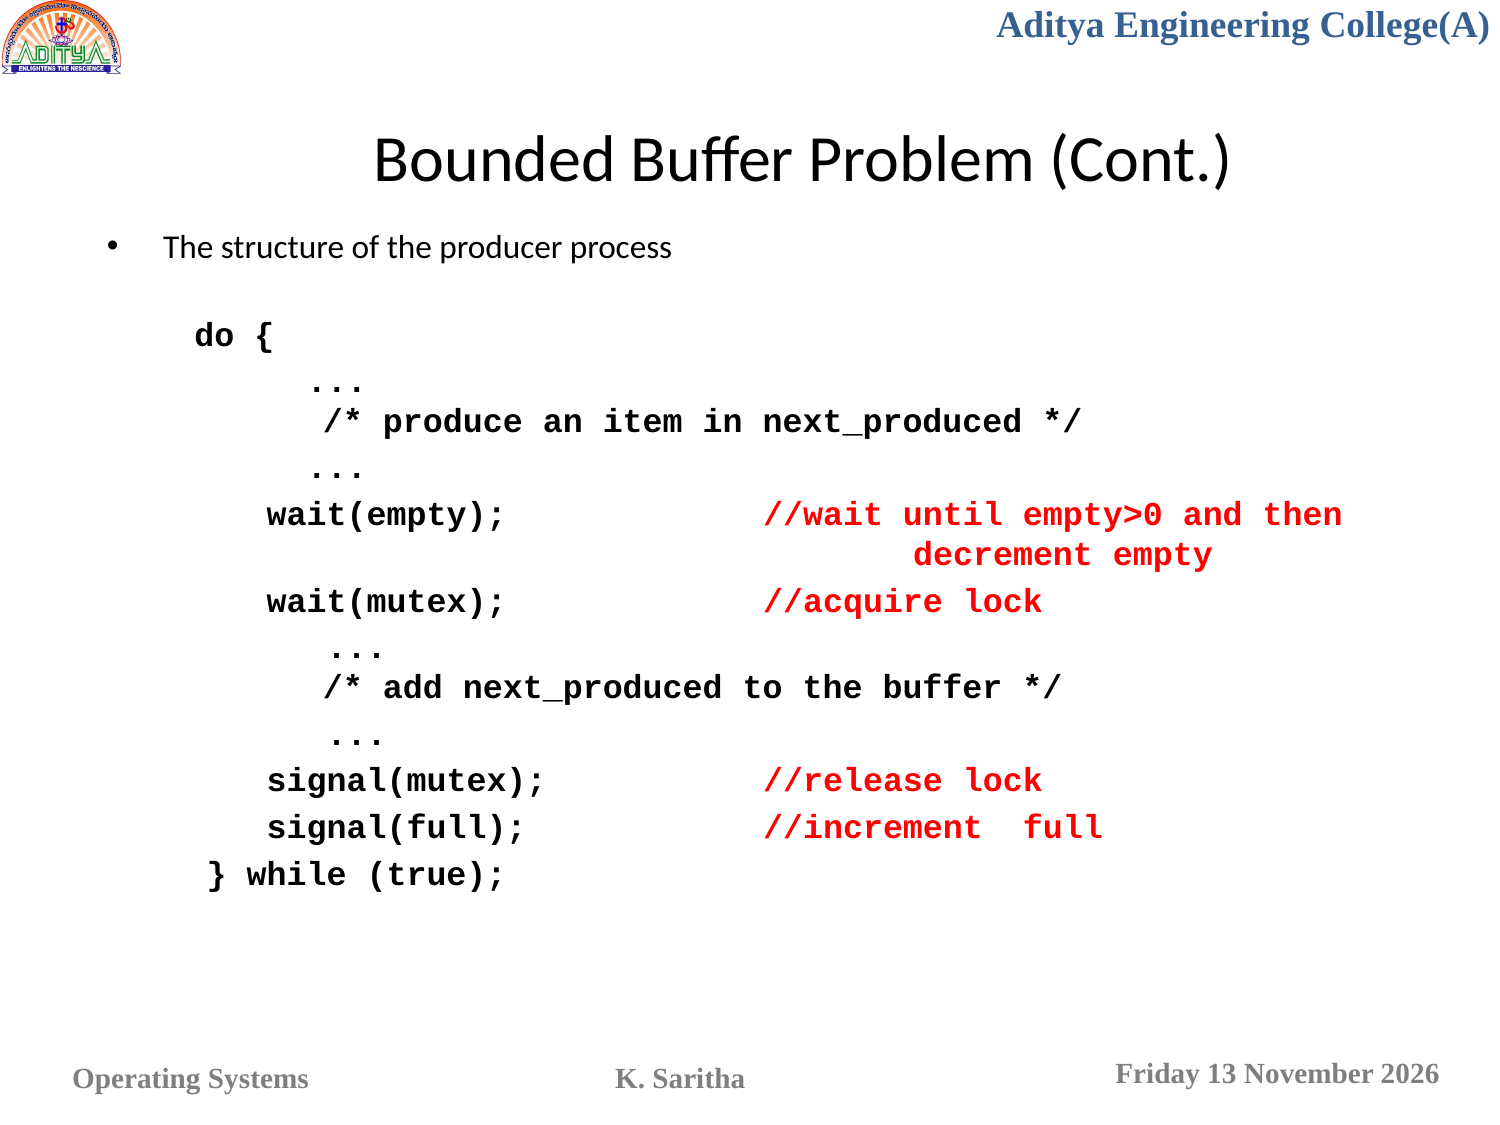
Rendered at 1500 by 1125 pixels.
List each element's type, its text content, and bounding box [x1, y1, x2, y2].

list The structure of the producer process do { ... /* produce an item in next_produced */ ... wait(empty); //wait until empty>0 and then decrement empty wait(mutex); //acquire lock ... /* add next_produced to the buffer */ ... signal(mutex); //release lock signal(full); //increment full } while (true); [91, 217, 1452, 1018]
title Bounded Buffer Problem (Cont.) [182, 107, 1425, 202]
picture [0, 0, 122, 75]
